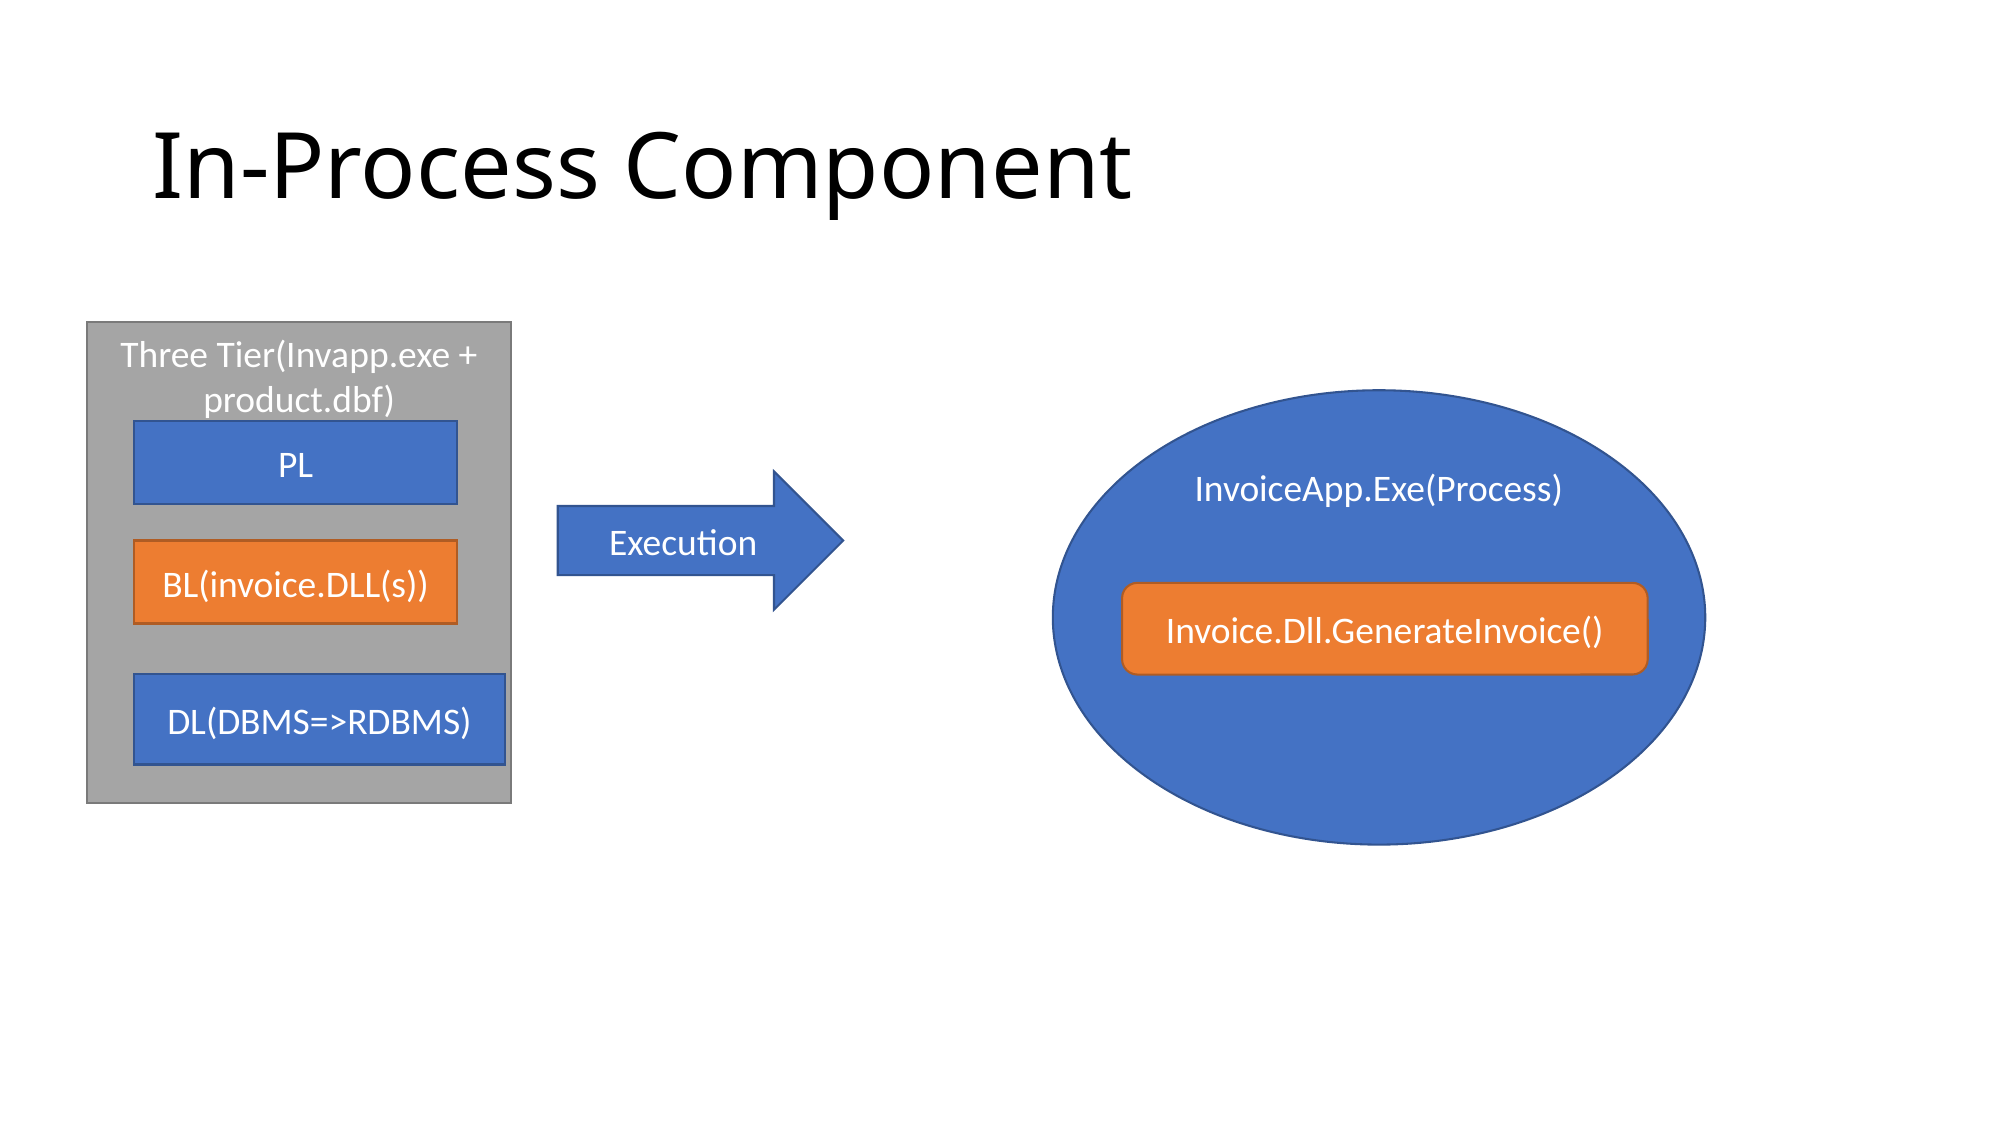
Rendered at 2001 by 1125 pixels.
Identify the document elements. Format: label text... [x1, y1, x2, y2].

text_box InvoiceApp.Exe(Process) [1051, 389, 1707, 846]
title In-Process Component [137, 59, 1863, 278]
text_box Three Tier(Invapp.exe + product.dbf) [86, 321, 512, 804]
text_box PL [133, 420, 458, 505]
text_box Execution [556, 468, 845, 613]
text_box Invoice.Dll.GenerateInvoice() [1121, 581, 1649, 676]
text_box BL(invoice.DLL(s)) [133, 539, 458, 625]
text_box DL(DBMS=>RDBMS) [133, 673, 506, 766]
